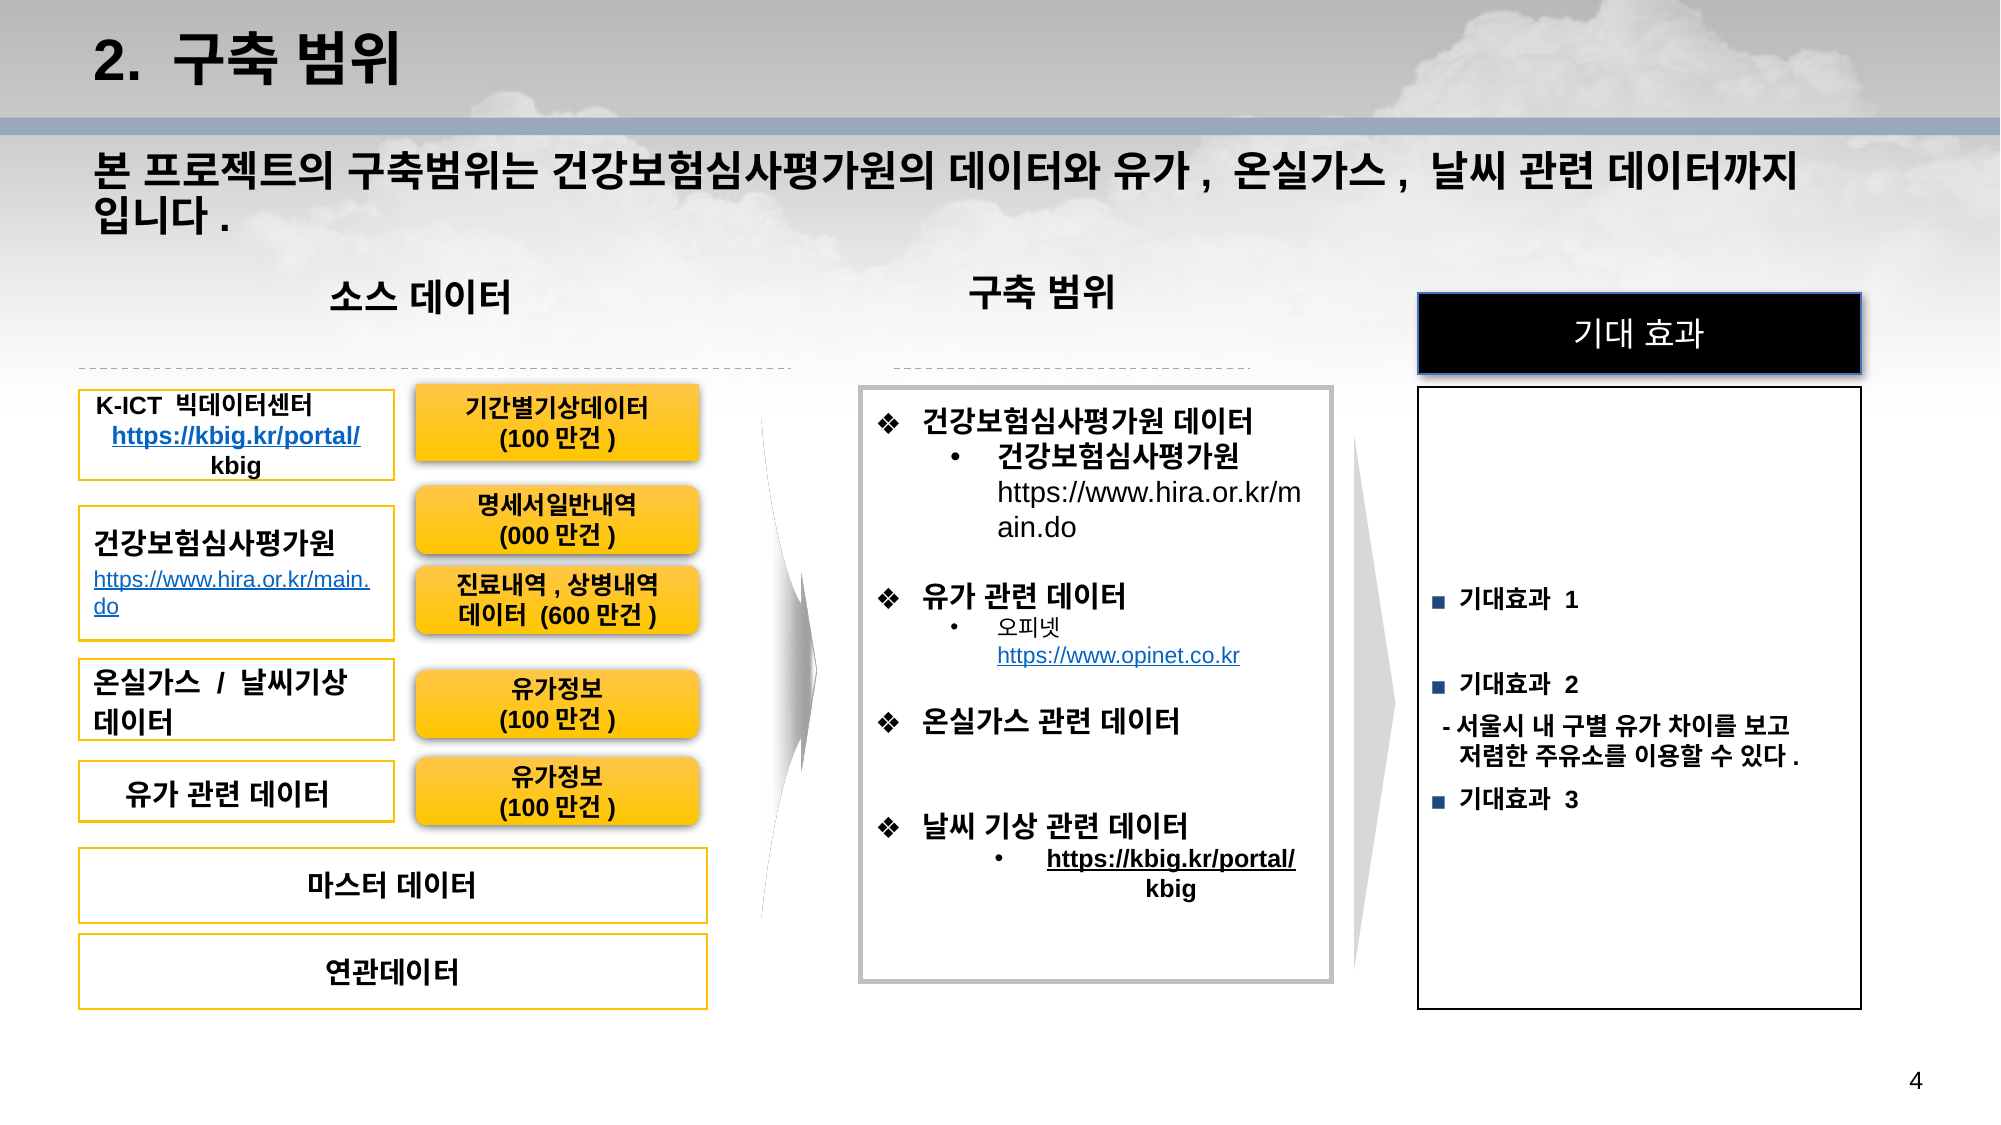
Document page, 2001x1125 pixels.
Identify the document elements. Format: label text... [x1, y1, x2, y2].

text_box 건강보험심사평가원 데이터 건강보험심사평가원 https://www.hira.or.kr/main.do 유가 관련 데이터 오피넷 https://www.opinet.co.kr 온실가스 관련 데이터 날씨 기상 관련 데이터 https://kbig.kr/portal/kbig [860, 387, 1332, 982]
text_box [1354, 436, 1396, 970]
picture [0, 0, 2001, 1125]
text_box 기간별기상데이터 (100만건) [416, 384, 699, 461]
text_box 기대 효과 [1417, 292, 1861, 375]
text_box 마스터 데이터 [78, 847, 707, 923]
text_box K-ICT 빅데이터센터 https://kbig.kr/portal/kbig [78, 389, 394, 480]
list 본 프로젝트의 구축범위는 건강보험심사평가원의 데이터와 유가, 온실가스, 날씨 관련 데이터까지 입니다. [78, 143, 1881, 250]
title 2. 구축 범위 [78, 22, 1804, 102]
text_box 구축 범위 [953, 261, 1135, 323]
text_box 명세서일반내역 (000만건) [415, 485, 700, 554]
text_box 유가정보 (100만건) [415, 669, 700, 738]
text_box 소스 데이터 [314, 266, 531, 327]
text_box 기대효과 1 기대효과 2 -서울시 내 구별 유가 차이를 보고 저렴한 주유소를 이용할 수 있다. 기대효과 3 [1418, 387, 1861, 1009]
text_box 온실가스 / 날씨기상 데이터 [78, 658, 394, 741]
text_box 유가정보 (100만건) [415, 757, 700, 826]
text_box 연관데이터 [78, 934, 707, 1009]
text_box 건강보험심사평가원 https://www.hira.or.kr/main.do [78, 506, 394, 641]
text_box 진료내역,상병내역 데이터 (600만건) [415, 565, 700, 634]
text_box 유가 관련 데이터 [78, 760, 394, 822]
